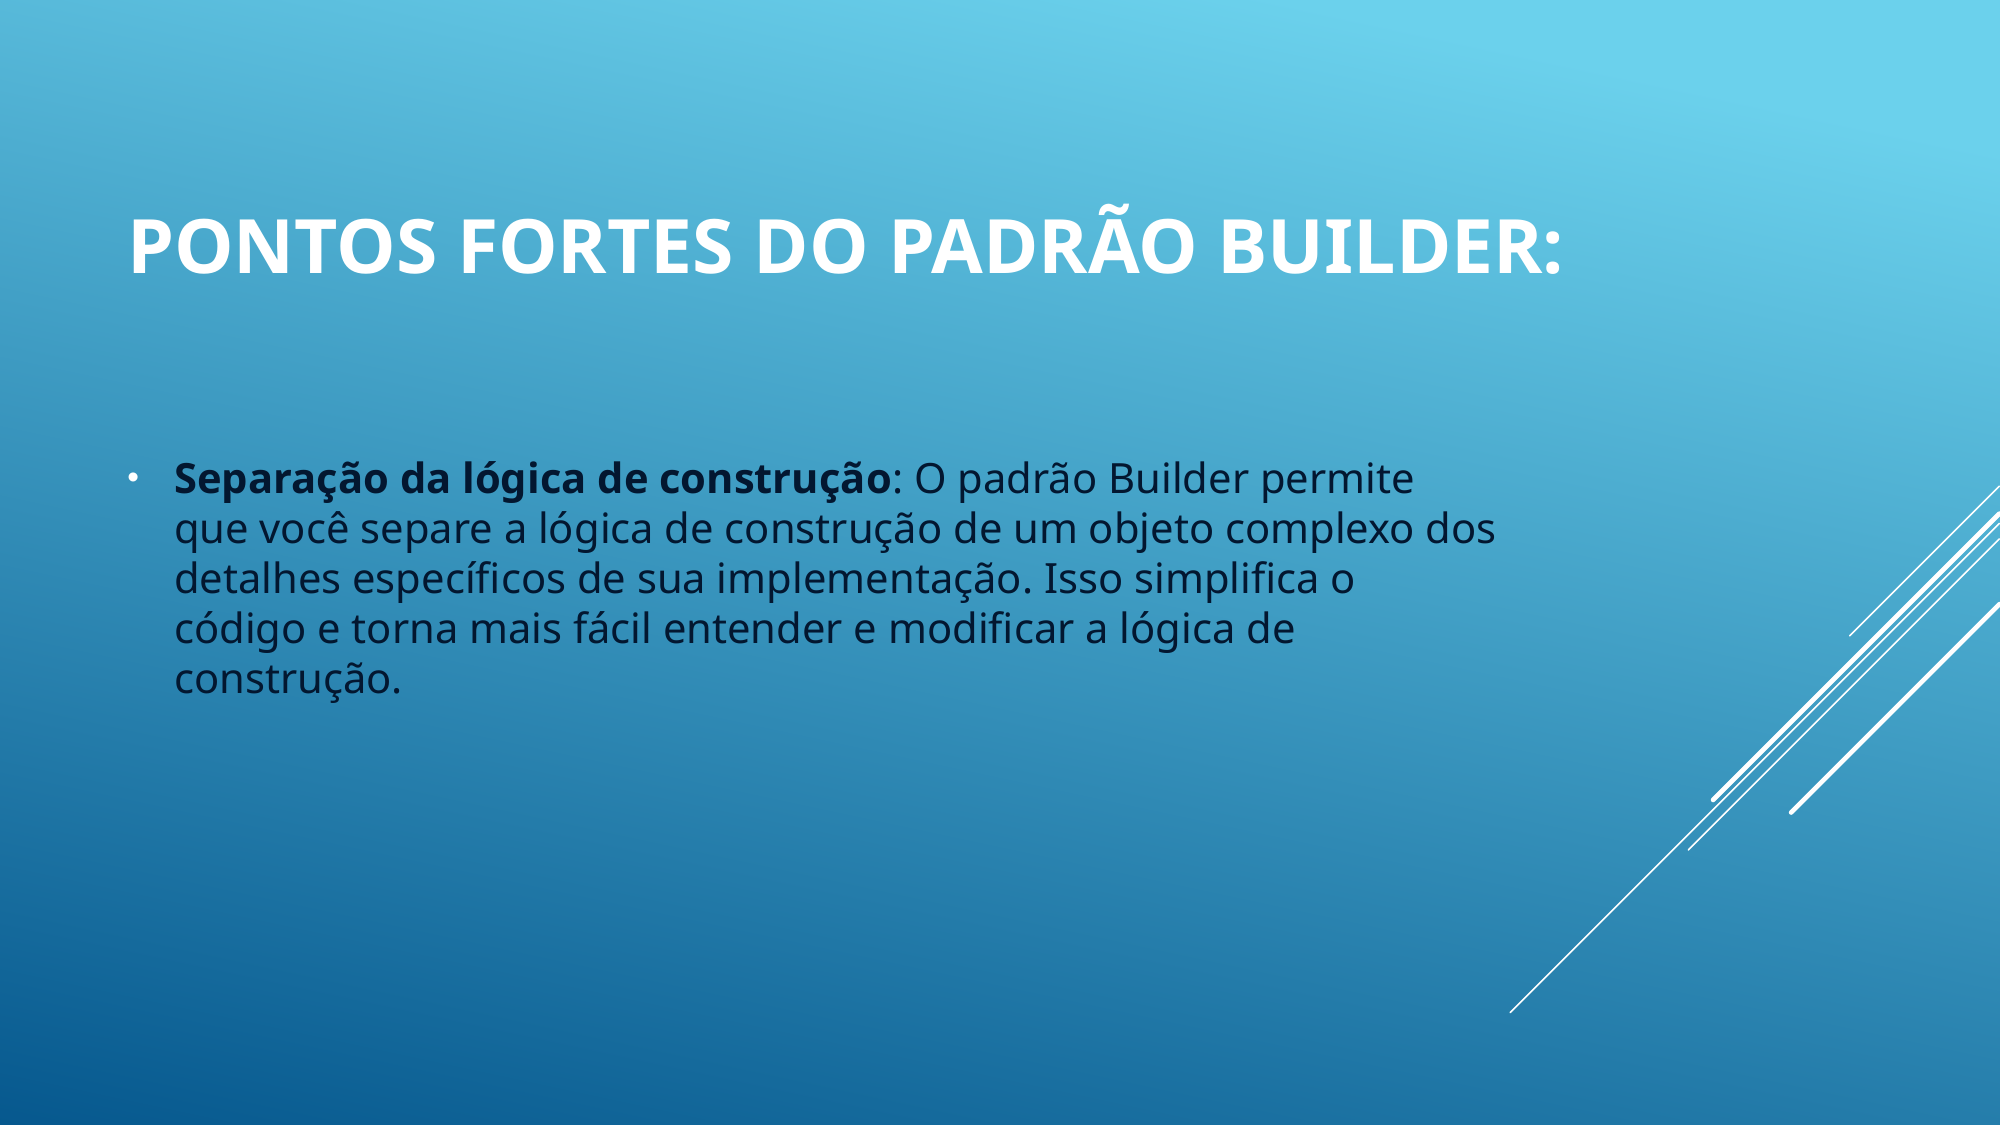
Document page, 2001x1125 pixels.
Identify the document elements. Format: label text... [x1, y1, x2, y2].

list Separação da lógica de construção: O padrão Builder permite que você separe a lógica de construção de um objeto complexo dos detalhes específicos de sua implementação. Isso simplifica o código e torna mais fácil entender e modificar a lógica de construção. [112, 280, 1513, 874]
title Pontos fortes do padrão Builder: [112, 165, 1672, 413]
